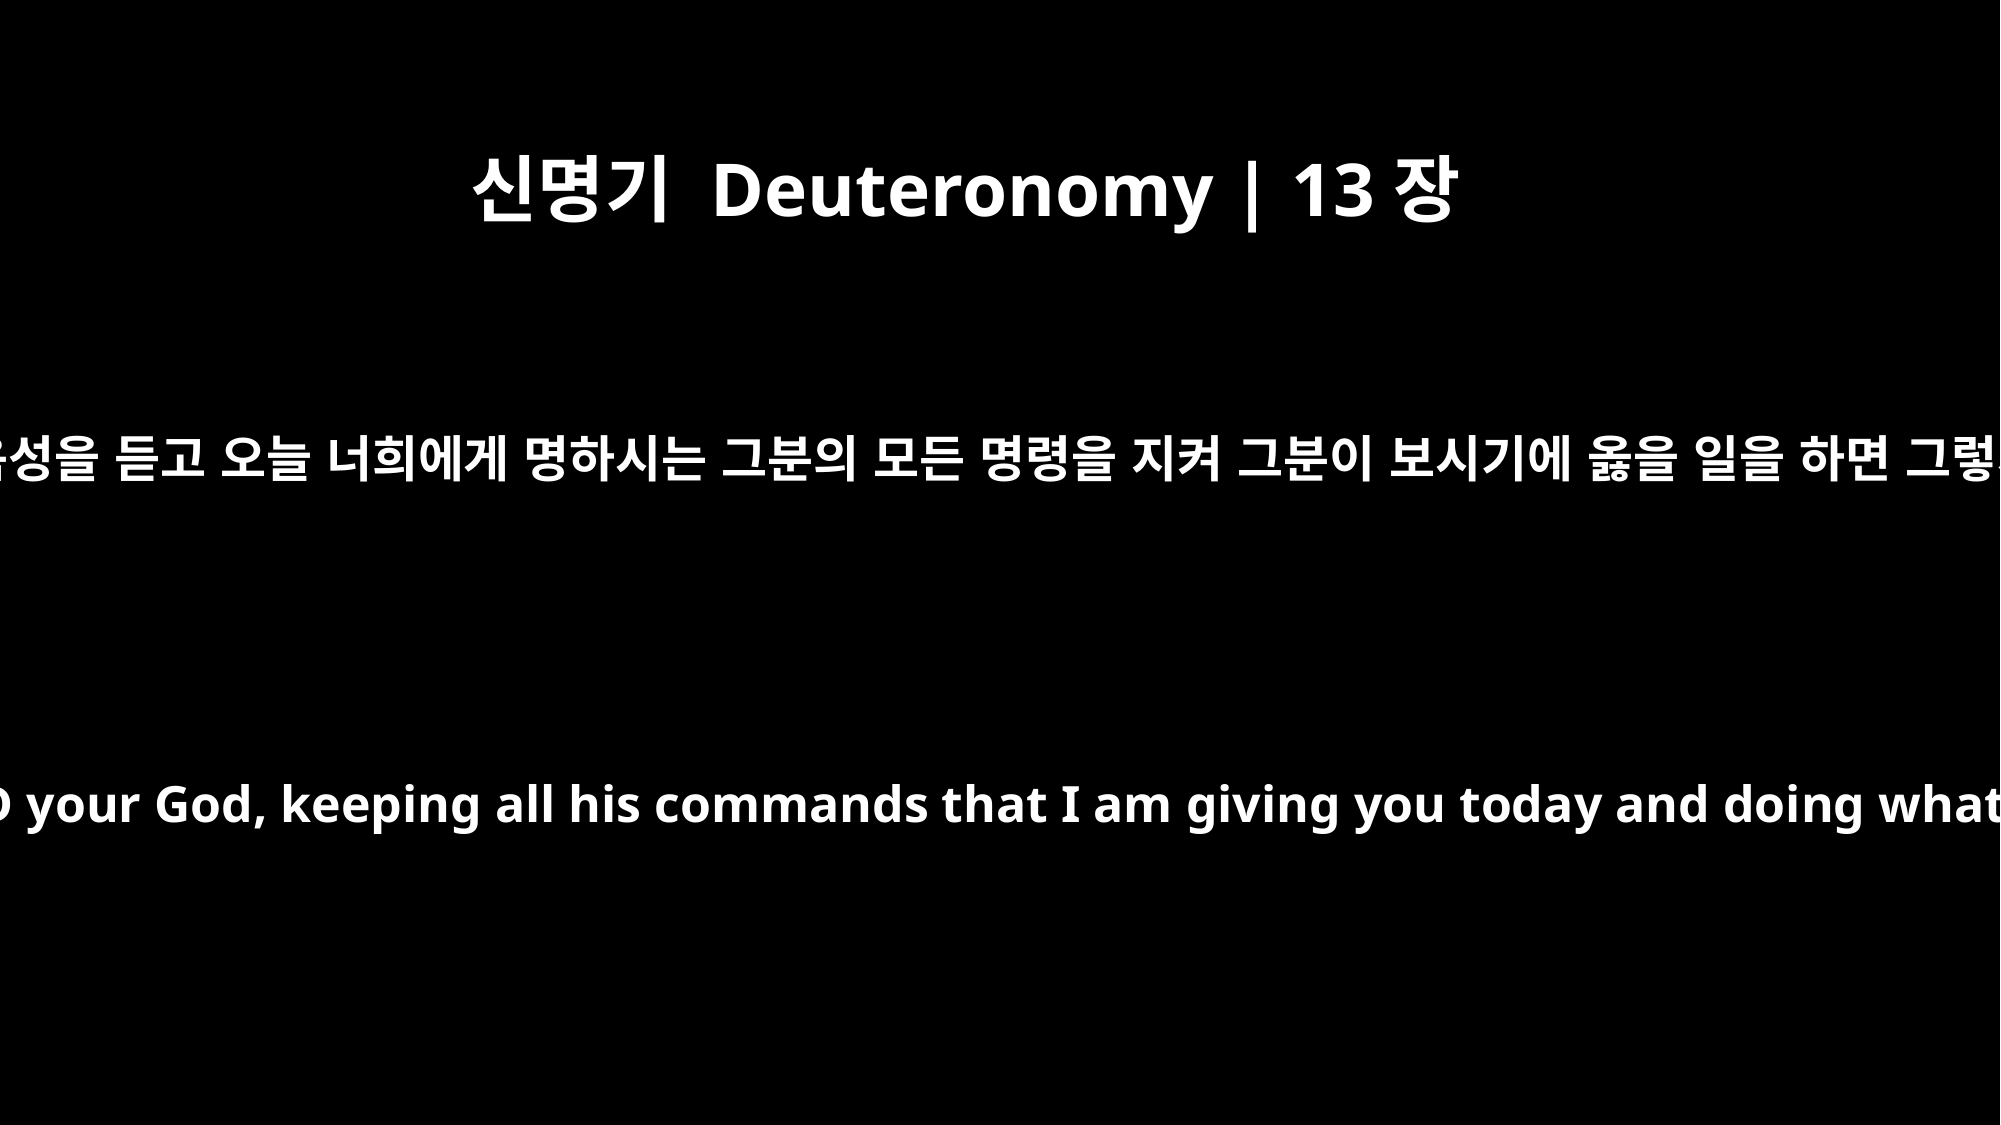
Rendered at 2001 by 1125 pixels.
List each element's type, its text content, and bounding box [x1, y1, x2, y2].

text_box 신명기 Deuteronomy | 13장 [456, 136, 1476, 239]
text_box 18 너희가 여호와의 음성을 듣고 오늘 너희에게 명하시는 그분의 모든 명령을 지켜 그분이 보시기에 옳을 일을 하면 그렇게 될 것이다.” [0, 359, 2000, 495]
text_box because you obey the LORD your God, keeping all his commands that I am giving you today and doing what is right in his eyes. [0, 764, 2000, 840]
